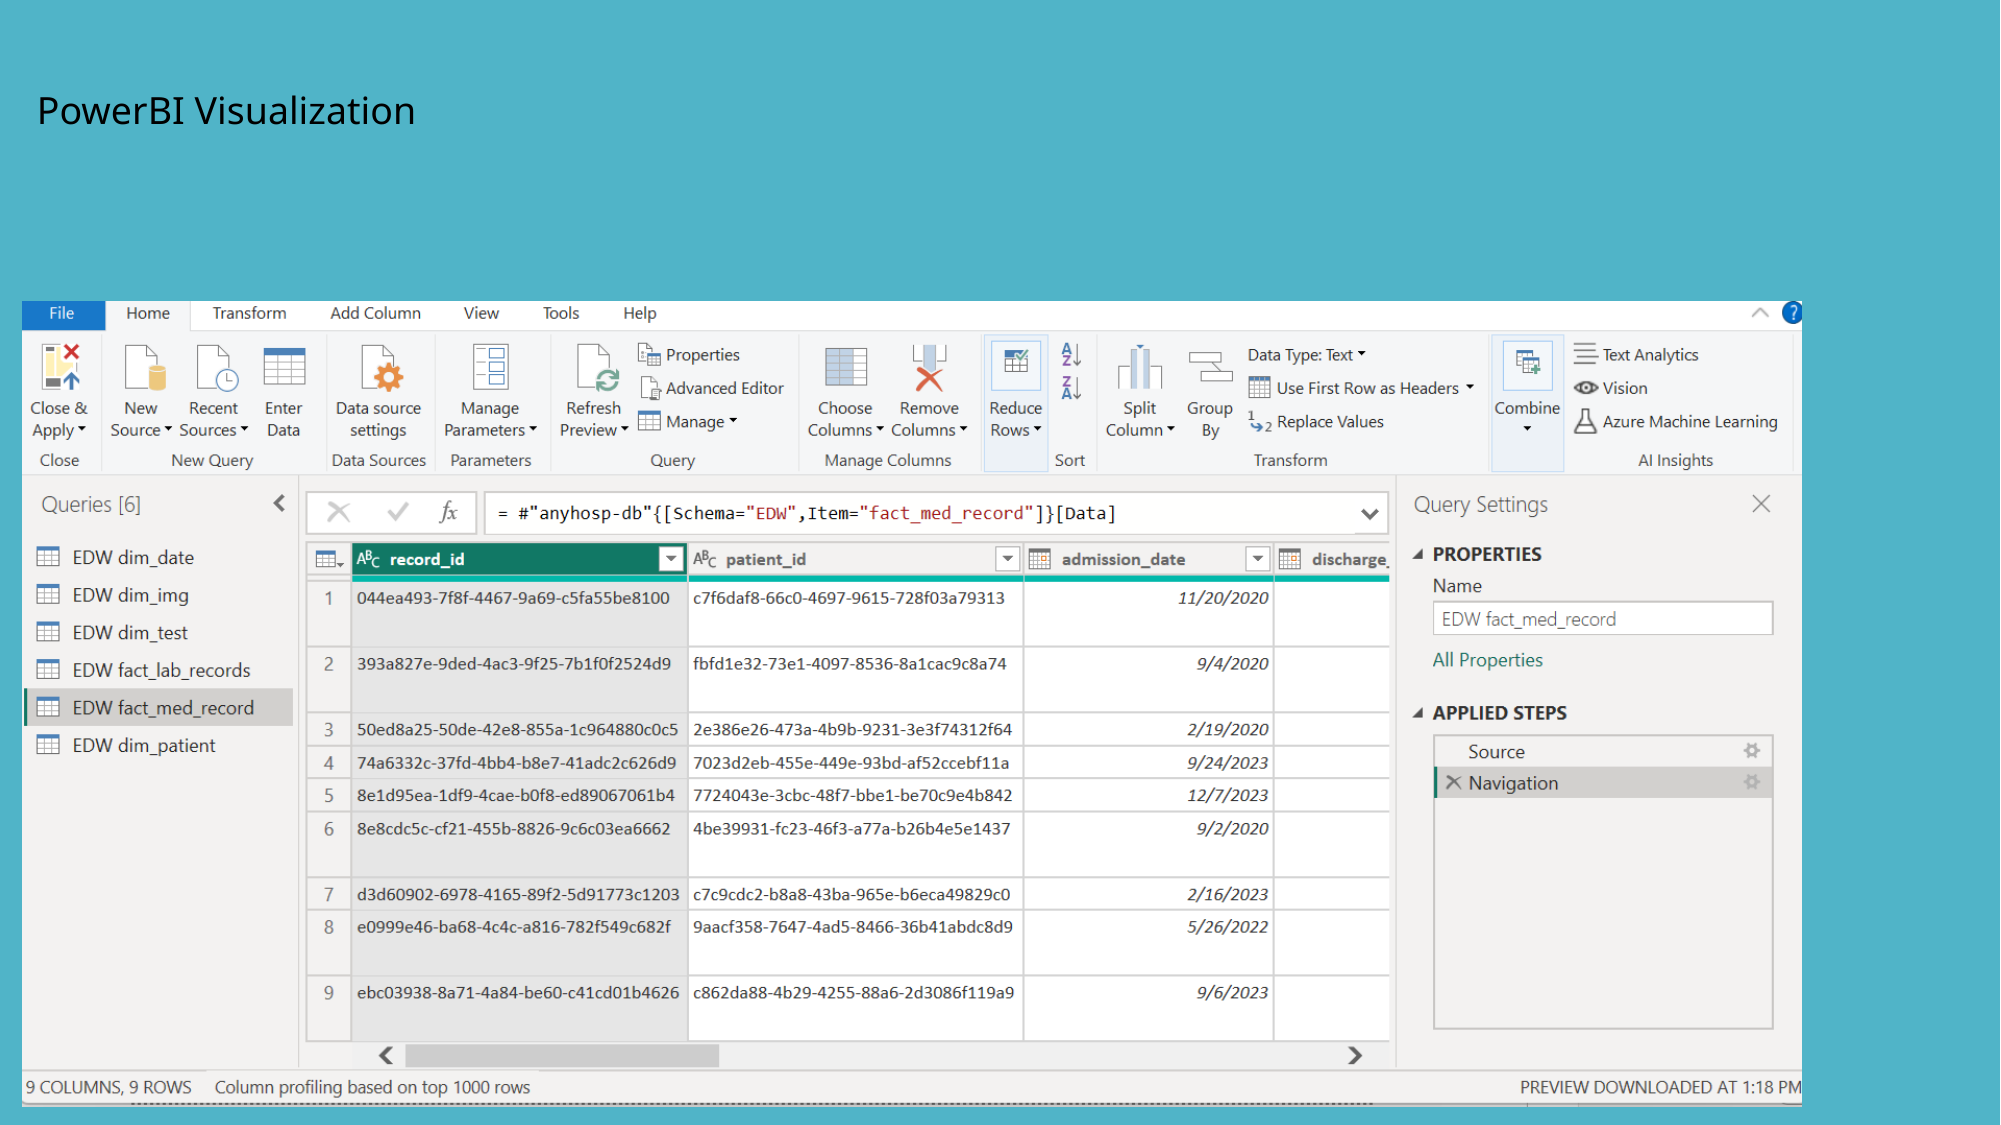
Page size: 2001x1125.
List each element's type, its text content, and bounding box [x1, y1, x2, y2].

text_box PowerBI Visualization [22, 79, 1064, 140]
title [22, 170, 2000, 1041]
picture [21, 301, 1802, 1107]
